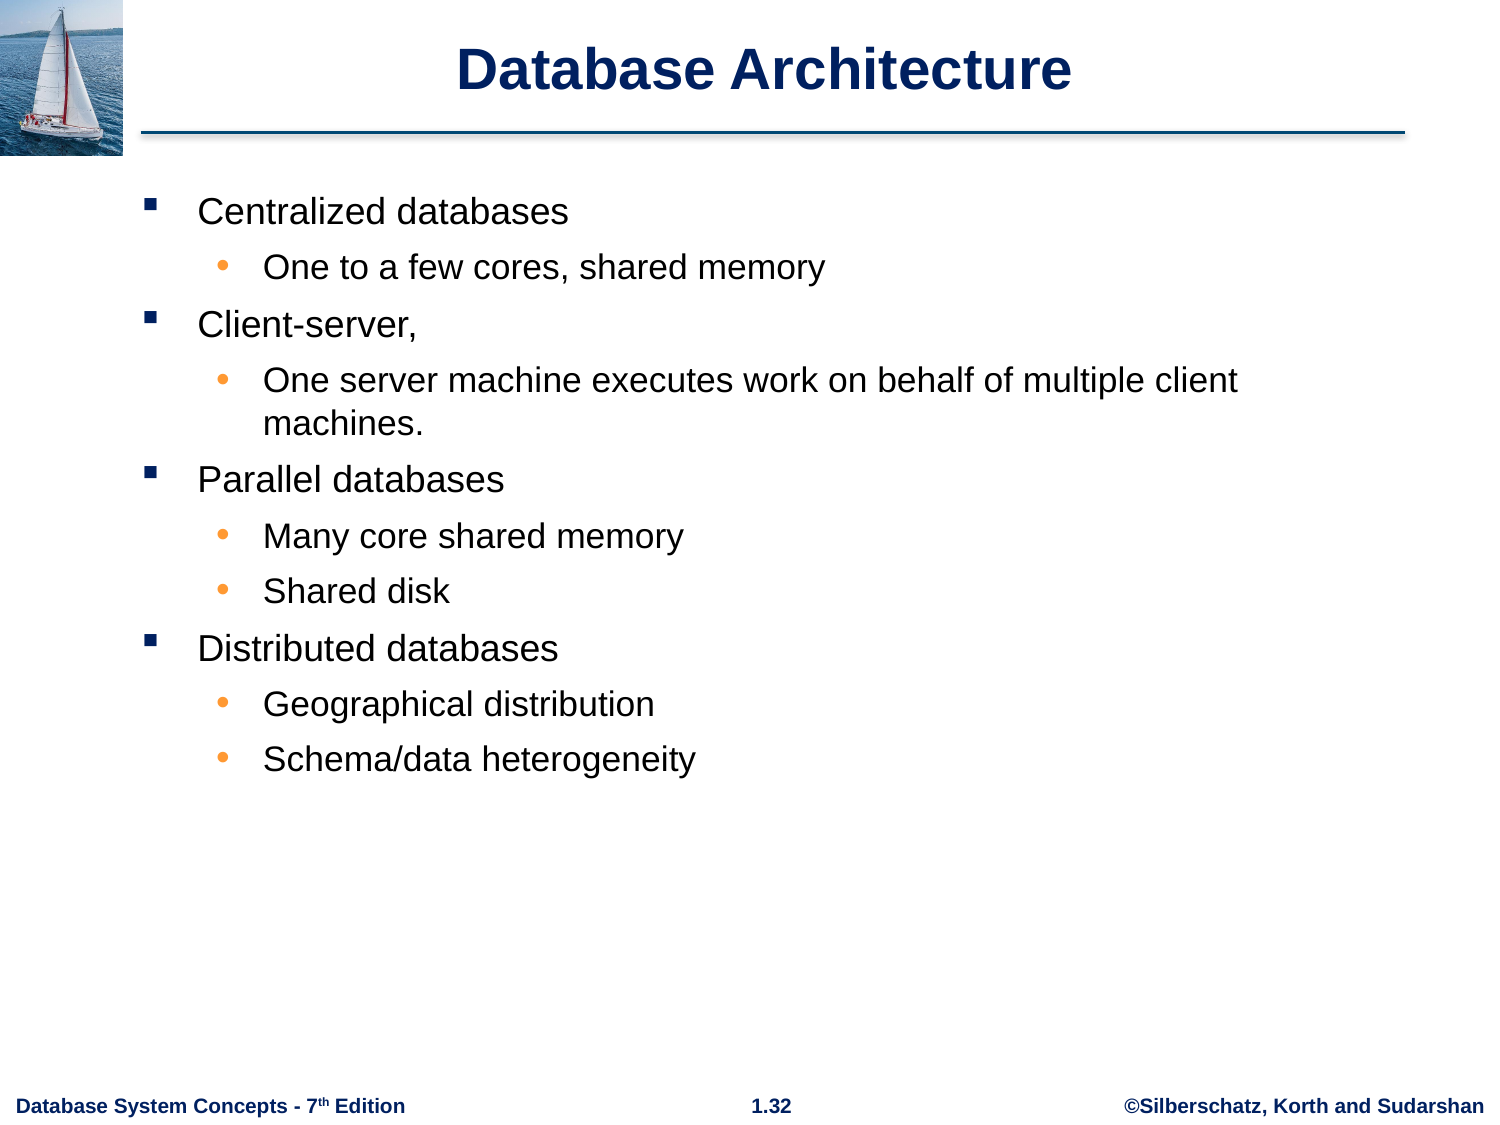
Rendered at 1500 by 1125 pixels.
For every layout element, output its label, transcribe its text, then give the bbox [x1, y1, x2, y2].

list Centralized databases One to a few cores, shared memory Client-server, One server machine executes work on behalf of multiple client machines. Parallel databases Many core shared memory Shared disk Distributed databases Geographical distribution Schema/data heterogeneity [126, 179, 1333, 984]
picture [0, 0, 123, 156]
title Database Architecture [125, 8, 1406, 109]
